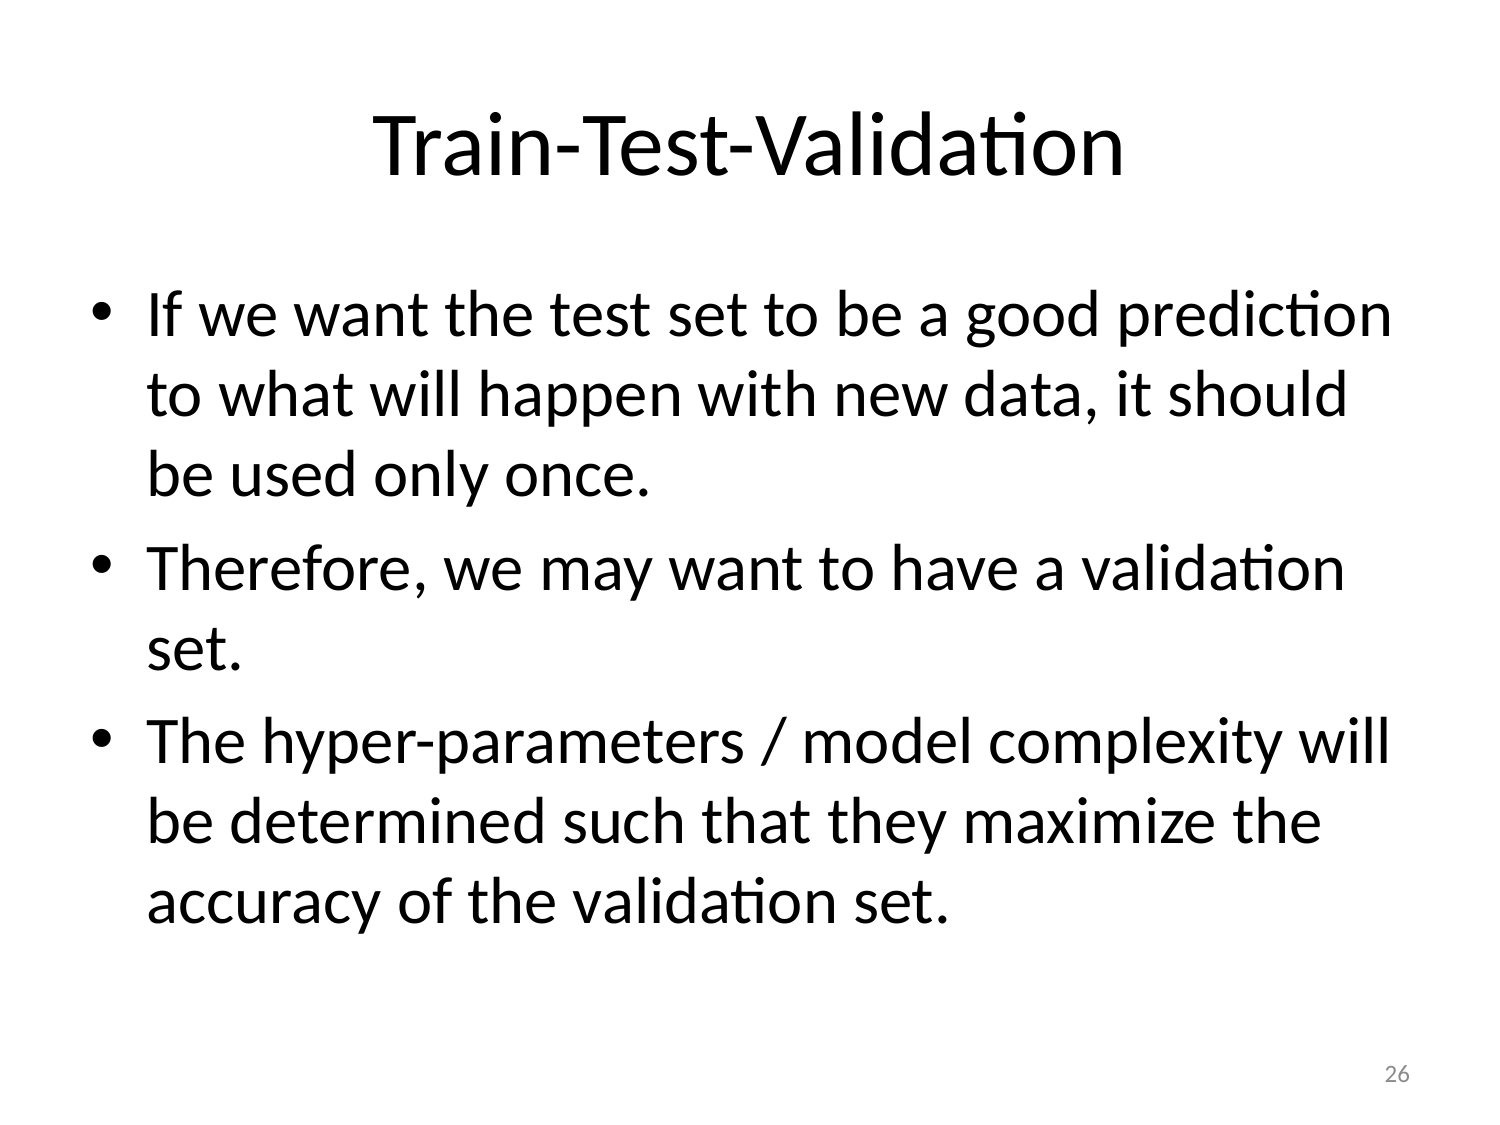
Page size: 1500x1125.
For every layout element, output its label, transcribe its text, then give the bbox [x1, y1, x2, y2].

list If we want the test set to be a good prediction to what will happen with new data, it should be used only once. Therefore, we may want to have a validation set. The hyper-parameters / model complexity will be determined such that they maximize the accuracy of the validation set. [75, 262, 1425, 1005]
title Train-Test-Validation [75, 45, 1425, 233]
slide_number 26 [1074, 1042, 1425, 1103]
